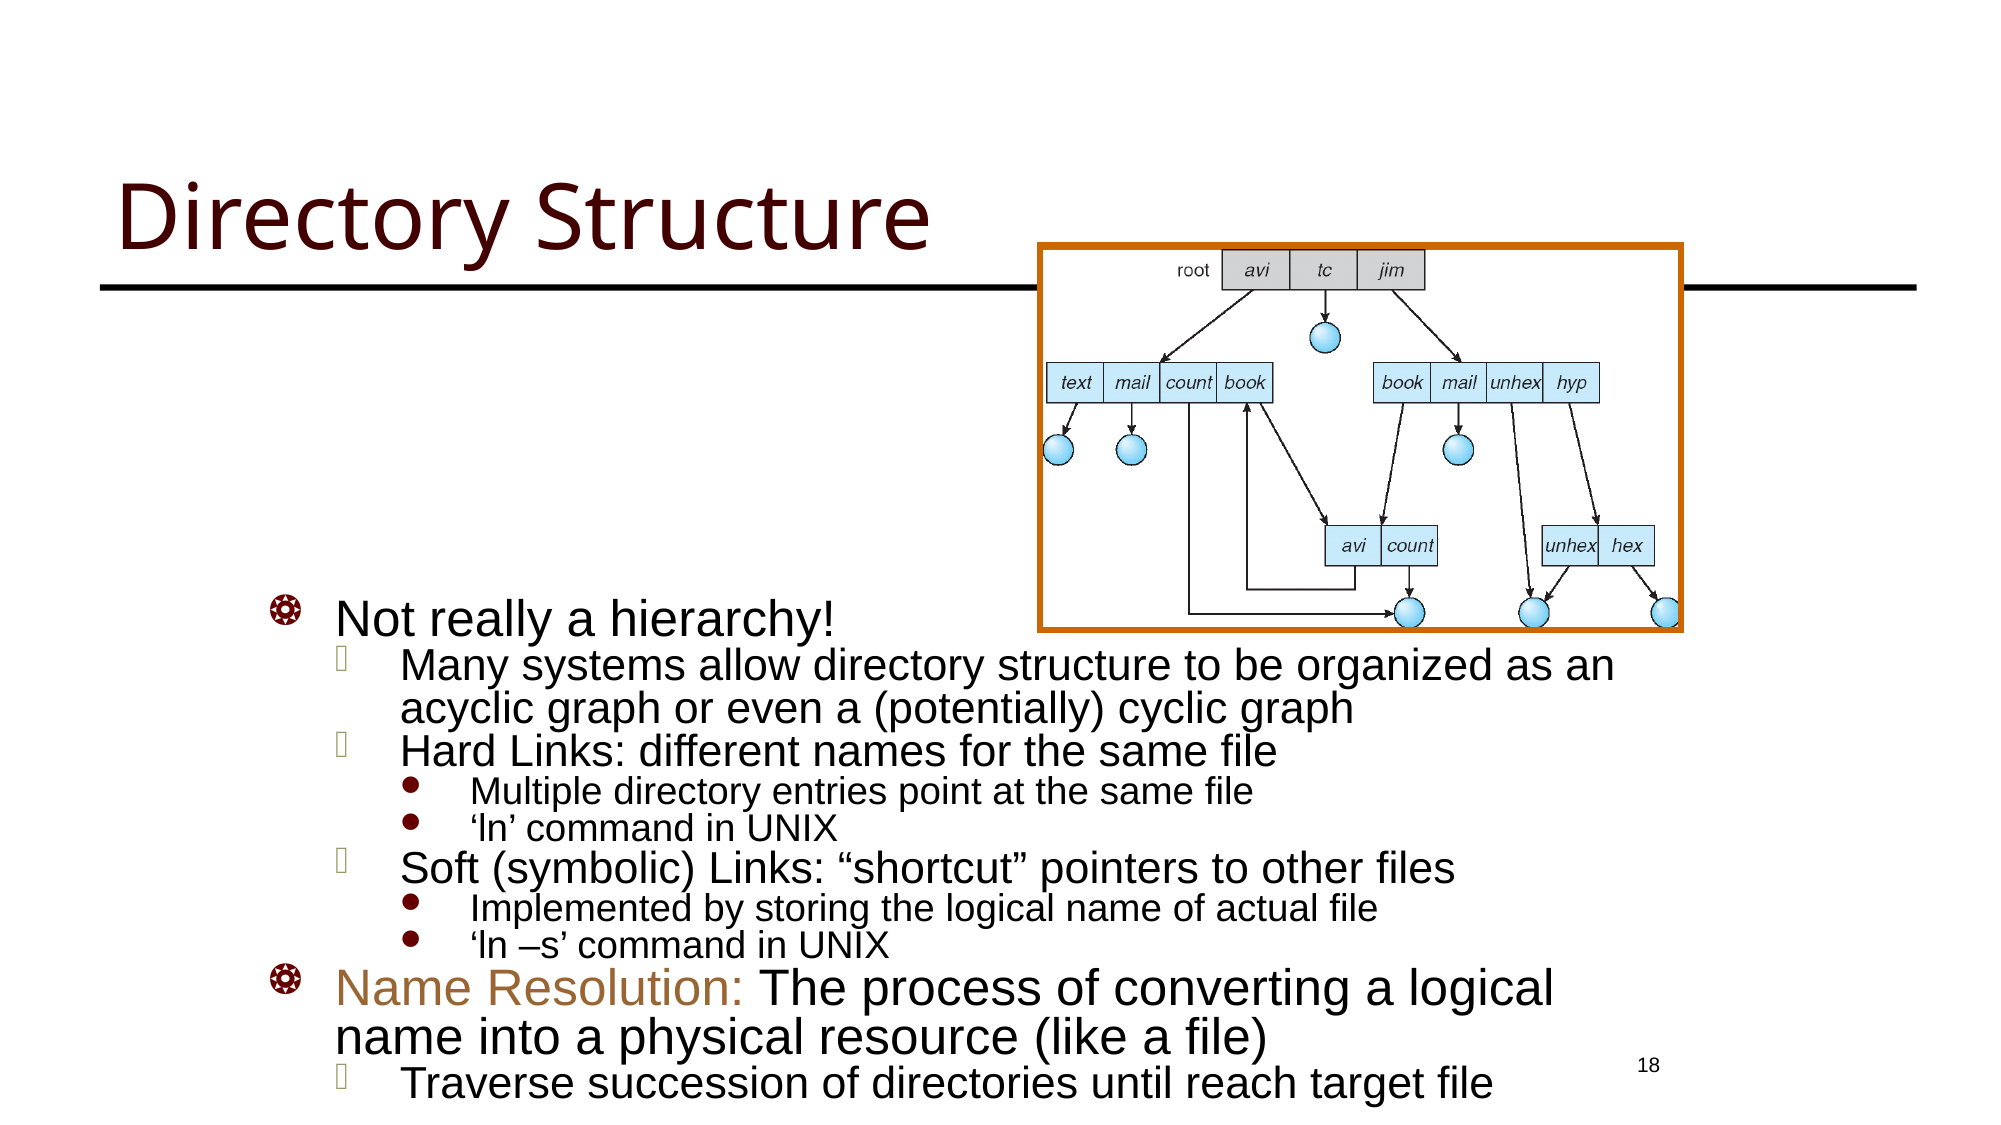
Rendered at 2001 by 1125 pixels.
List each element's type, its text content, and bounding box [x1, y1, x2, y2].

title Directory Structure [99, 87, 1901, 276]
list Not really a hierarchy! Many systems allow directory structure to be organized as an acyclic graph or even a (potentially) cyclic graph Hard Links: different names for the same file Multiple directory entries point at the same file ‘ln’ command in UNIX Soft (symbolic) Links: “shortcut” pointers to other files Implemented by storing the logical name of actual file ‘ln –s’ command in UNIX Name Resolution: The process of converting a logical name into a physical resource (like a file) Traverse succession of directories until reach target file [249, 589, 1713, 1125]
slide_number 18 [1362, 1043, 1676, 1120]
picture [1042, 248, 1679, 628]
